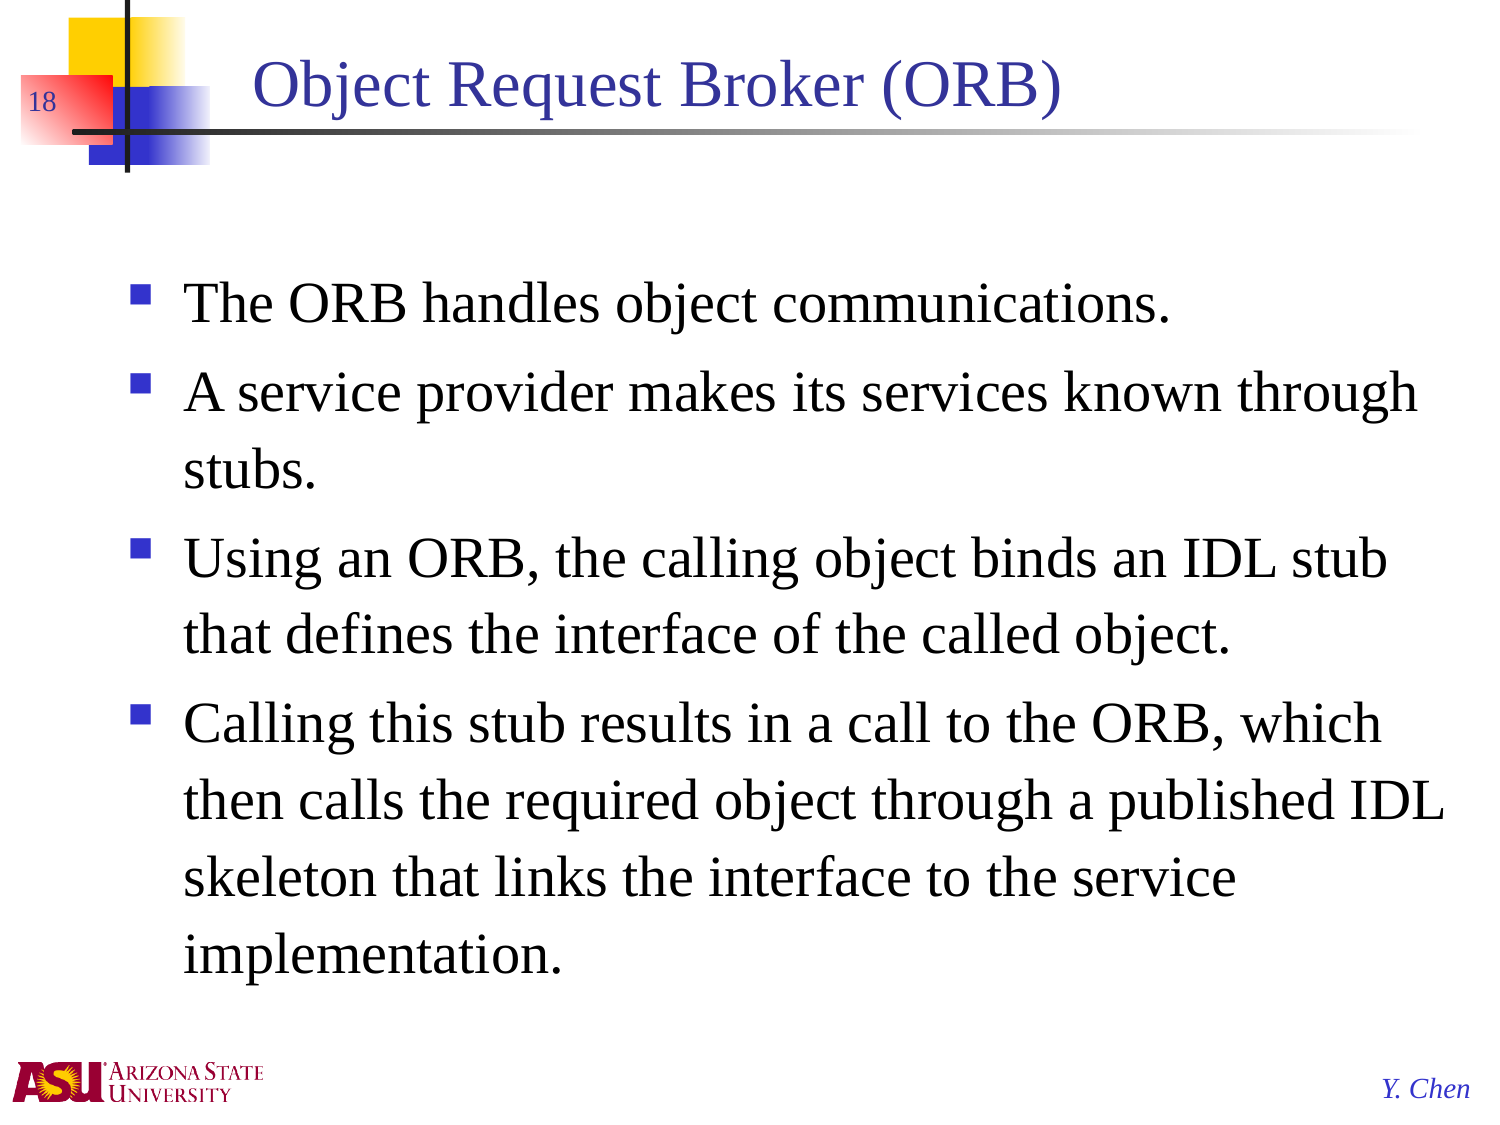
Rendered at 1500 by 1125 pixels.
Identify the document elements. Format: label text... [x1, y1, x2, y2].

slide_number 18 [12, 49, 237, 126]
list The ORB handles object communications. A service provider makes its services known through stubs. Using an ORB, the calling object binds an IDL stub that defines the interface of the called object. Calling this stub results in a call to the ORB, which then calls the required object through a published IDL skeleton that links the interface to the service implementation. [112, 249, 1469, 1063]
picture [12, 1062, 263, 1102]
title Object Request Broker (ORB) [237, 24, 1488, 128]
